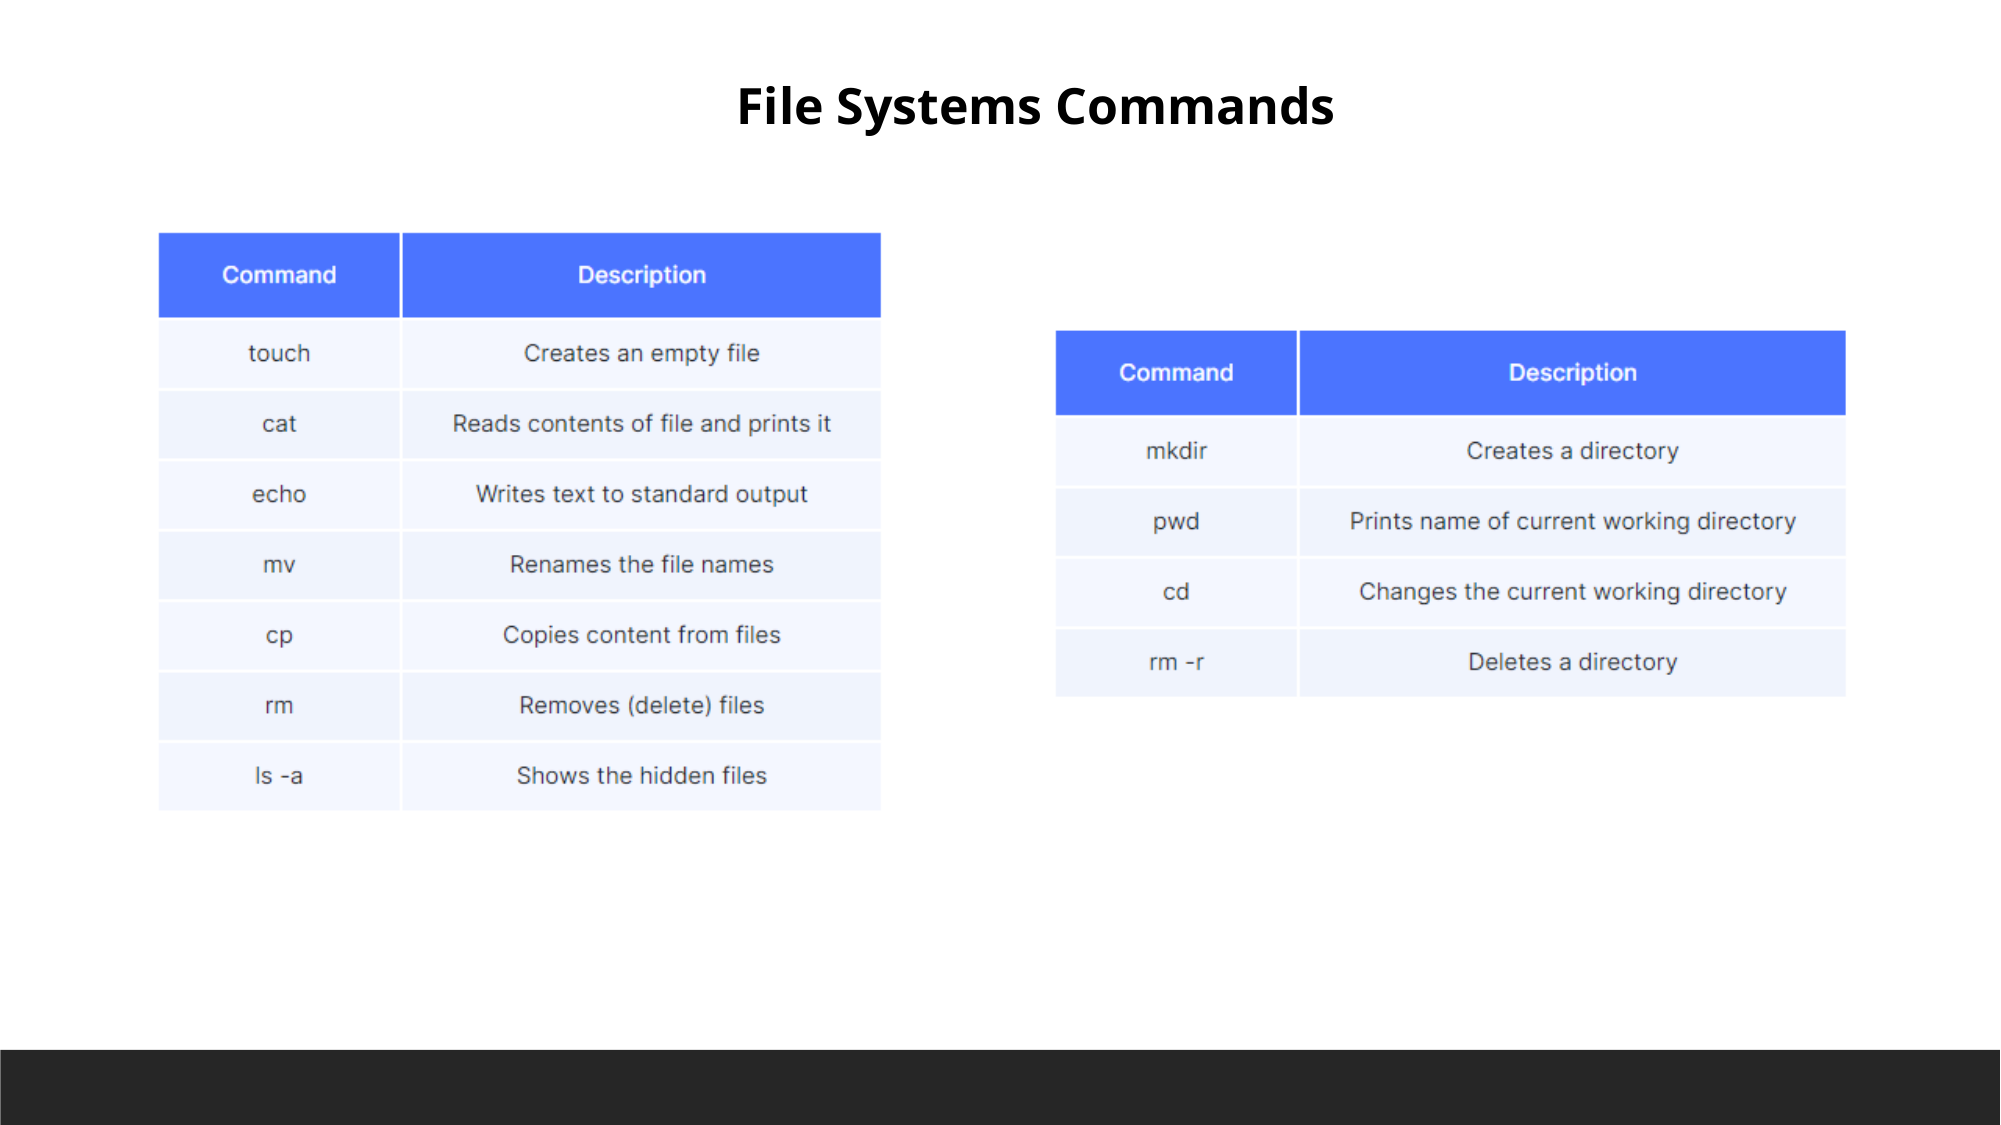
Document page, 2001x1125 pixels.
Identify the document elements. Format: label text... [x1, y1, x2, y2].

picture [141, 191, 904, 832]
picture [1039, 294, 1908, 726]
text_box File Systems Commands [305, 67, 1767, 143]
